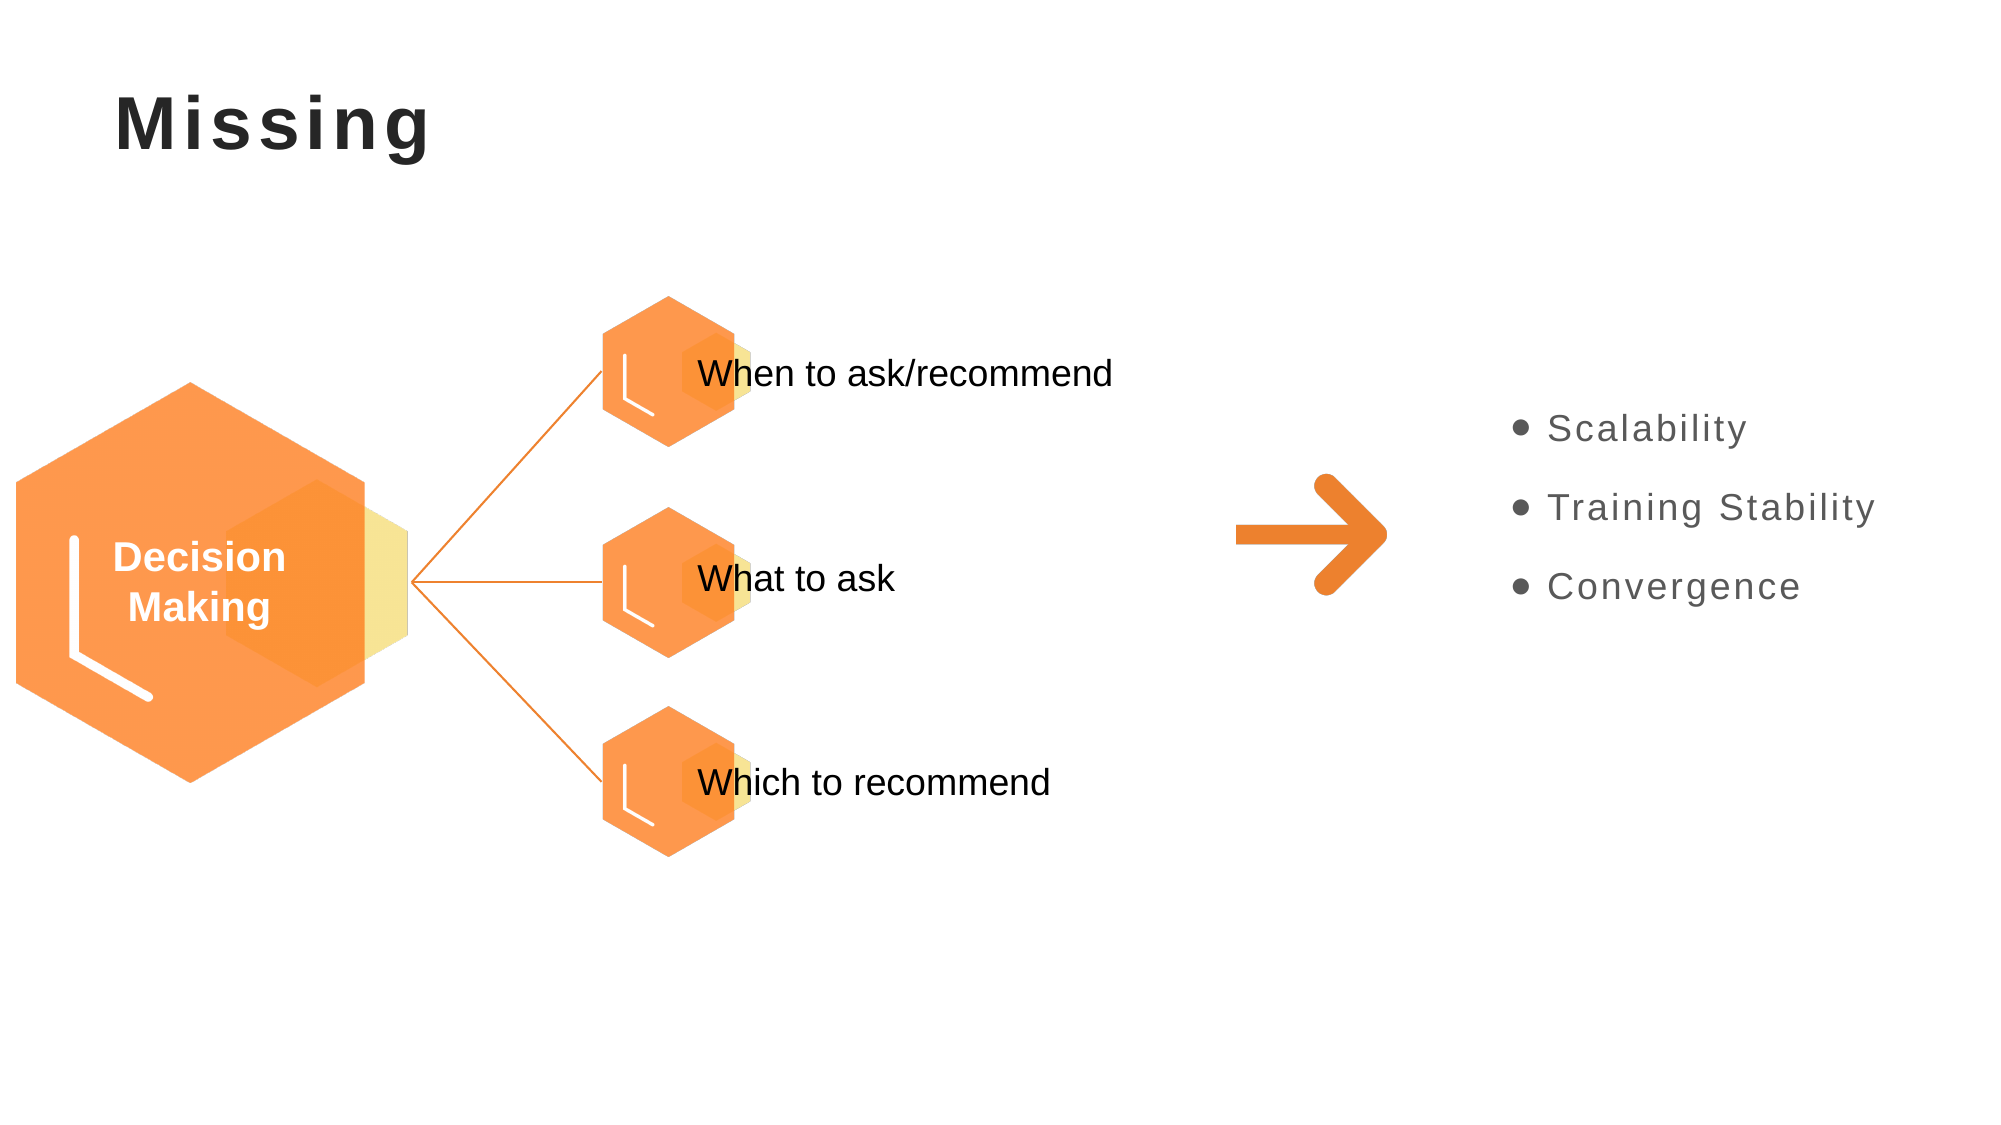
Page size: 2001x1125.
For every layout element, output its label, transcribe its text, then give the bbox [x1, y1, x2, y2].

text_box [411, 581, 603, 783]
picture [1235, 458, 1387, 610]
text_box When to ask/recommend [752, 341, 1169, 402]
picture [600, 706, 752, 858]
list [11, 381, 411, 783]
text_box What to ask [752, 546, 1155, 607]
text_box Which to recommend [752, 750, 1155, 811]
picture [600, 295, 752, 447]
list Scalability Training Stability Convergence [1494, 382, 2000, 1125]
picture [603, 506, 752, 658]
title Missing [99, 61, 1900, 178]
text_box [411, 370, 603, 581]
